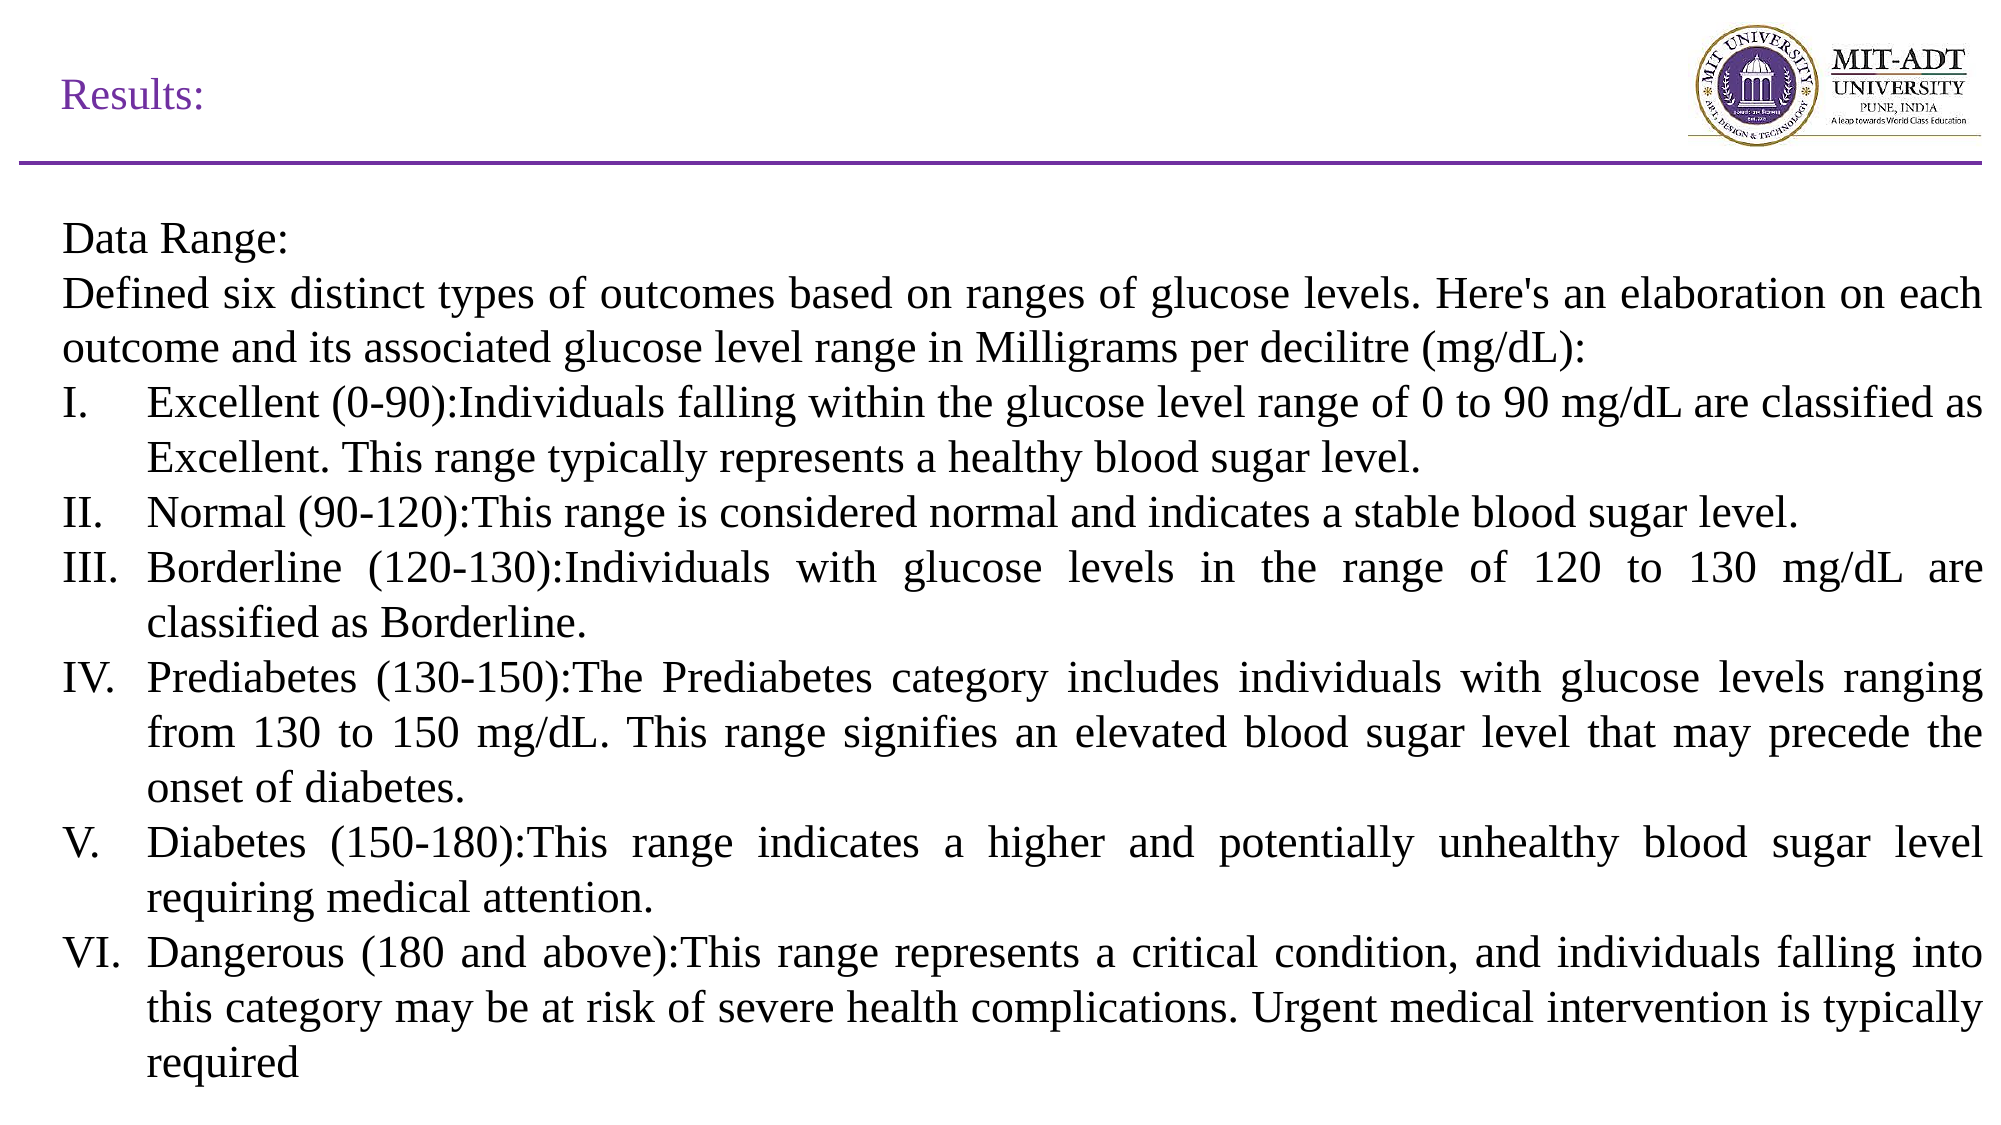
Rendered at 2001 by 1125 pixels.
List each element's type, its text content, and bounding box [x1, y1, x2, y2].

picture [1688, 22, 1982, 148]
text_box Data Range: Defined six distinct types of outcomes based on ranges of glucose levels. Here's an elaboration on each outcome and its associated glucose level range in Milligrams per decilitre (mg/dL): Excellent (0-90):Individuals falling within the glucose level range of 0 to 90 mg/dL are classified as Excellent. This range typically represents a healthy blood sugar level. Normal (90-120):This range is considered normal and indicates a stable blood sugar level. Borderline (120-130):Individuals with glucose levels in the range of 120 to 130 mg/dL are classified as Borderline. Prediabetes (130-150):The Prediabetes category includes individuals with glucose levels ranging from 130 to 150 mg/dL. This range signifies an elevated blood sugar level that may precede the onset of diabetes. Diabetes (150-180):This range indicates a higher and potentially unhealthy blood sugar level requiring medical attention. Dangerous (180 and above):This range represents a critical condition, and individuals falling into this category may be at risk of severe health complications. Urgent medical intervention is typically required [47, 199, 2000, 1095]
title Results: [45, 63, 1771, 181]
